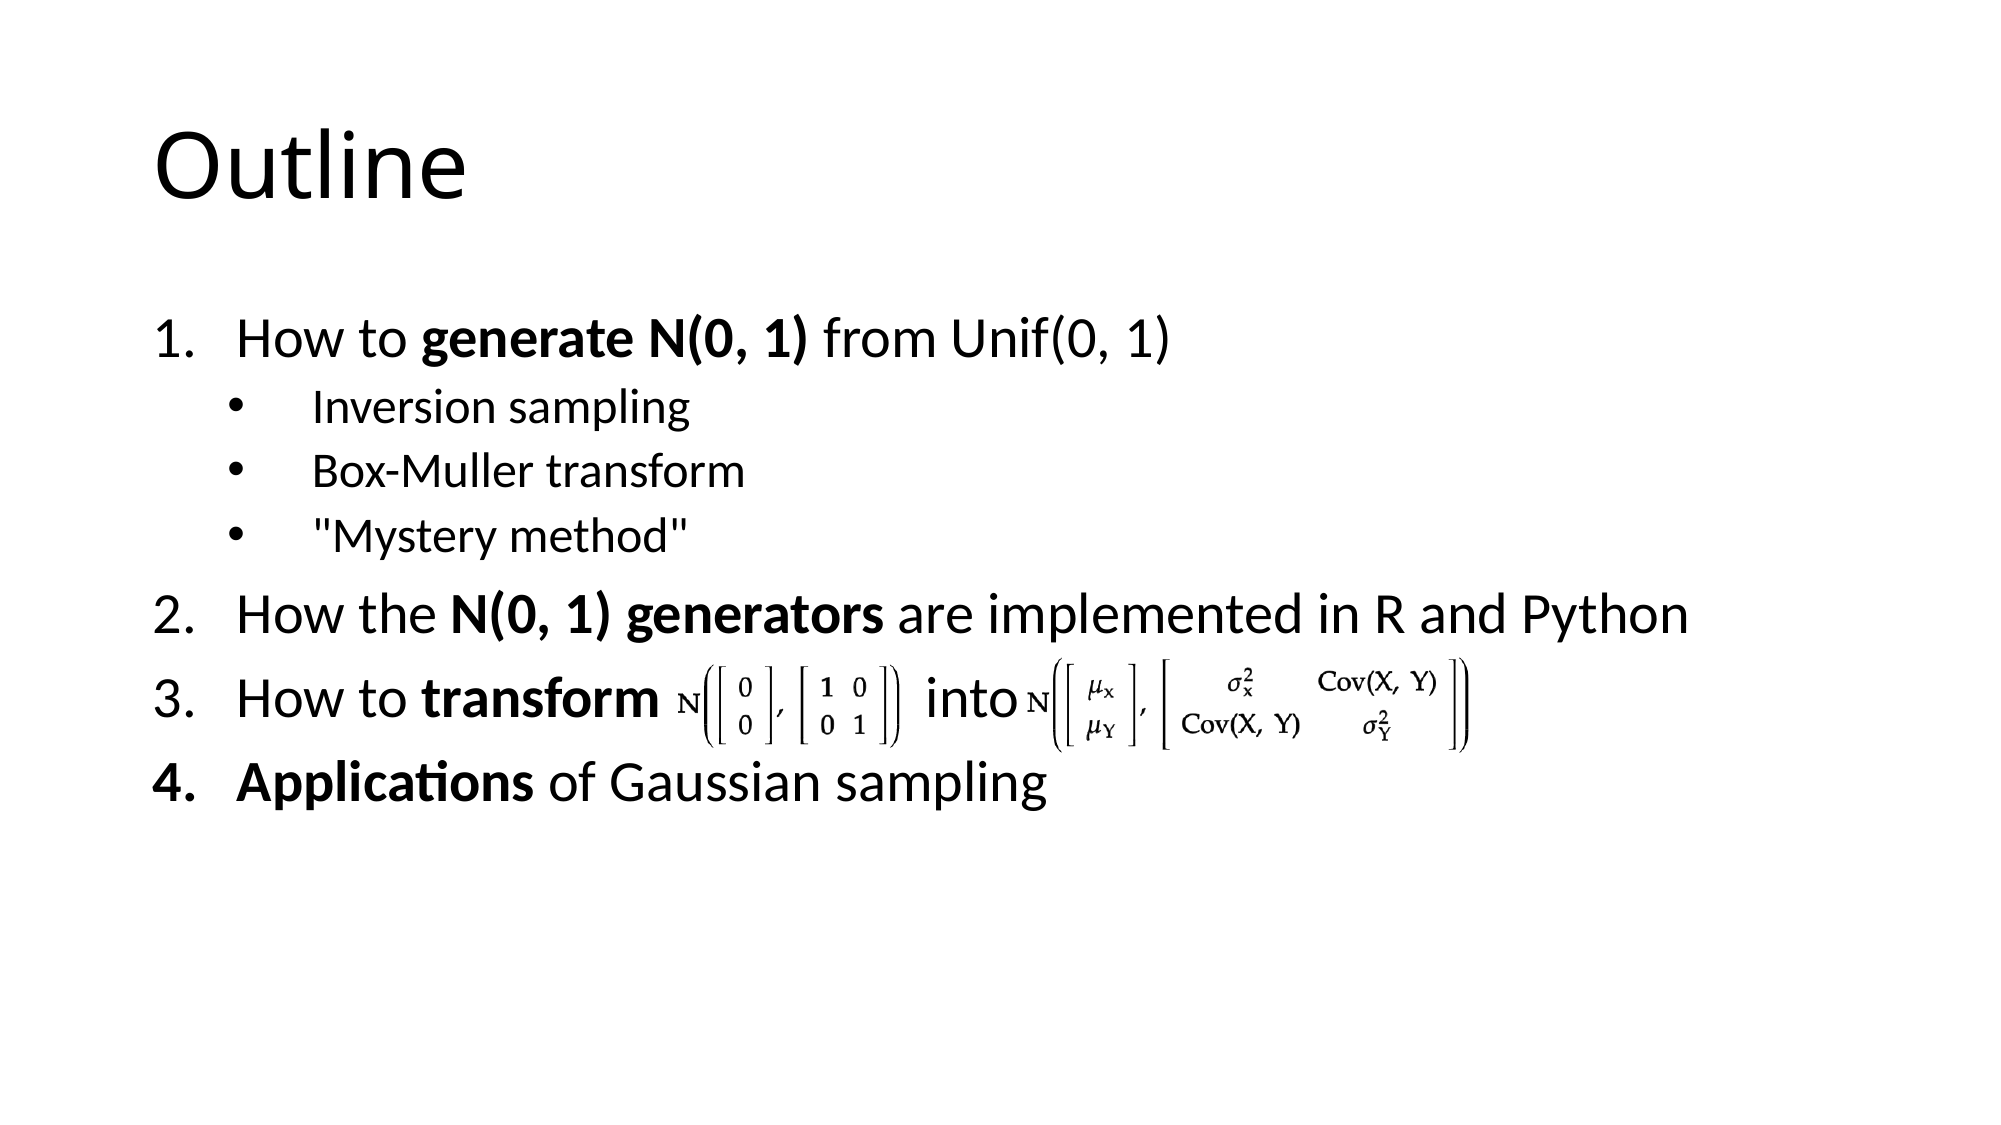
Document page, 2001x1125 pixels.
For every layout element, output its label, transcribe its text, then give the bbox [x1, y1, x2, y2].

picture [1024, 649, 1475, 760]
title Outline [137, 59, 1863, 278]
picture [674, 656, 906, 755]
list How to generate N(0, 1) from Unif(0, 1) Inversion sampling Box-Muller transform "Mystery method" How the N(0, 1) generators are implemented in R and Python How to transform into Applications of Gaussian sampling [137, 299, 1863, 1014]
